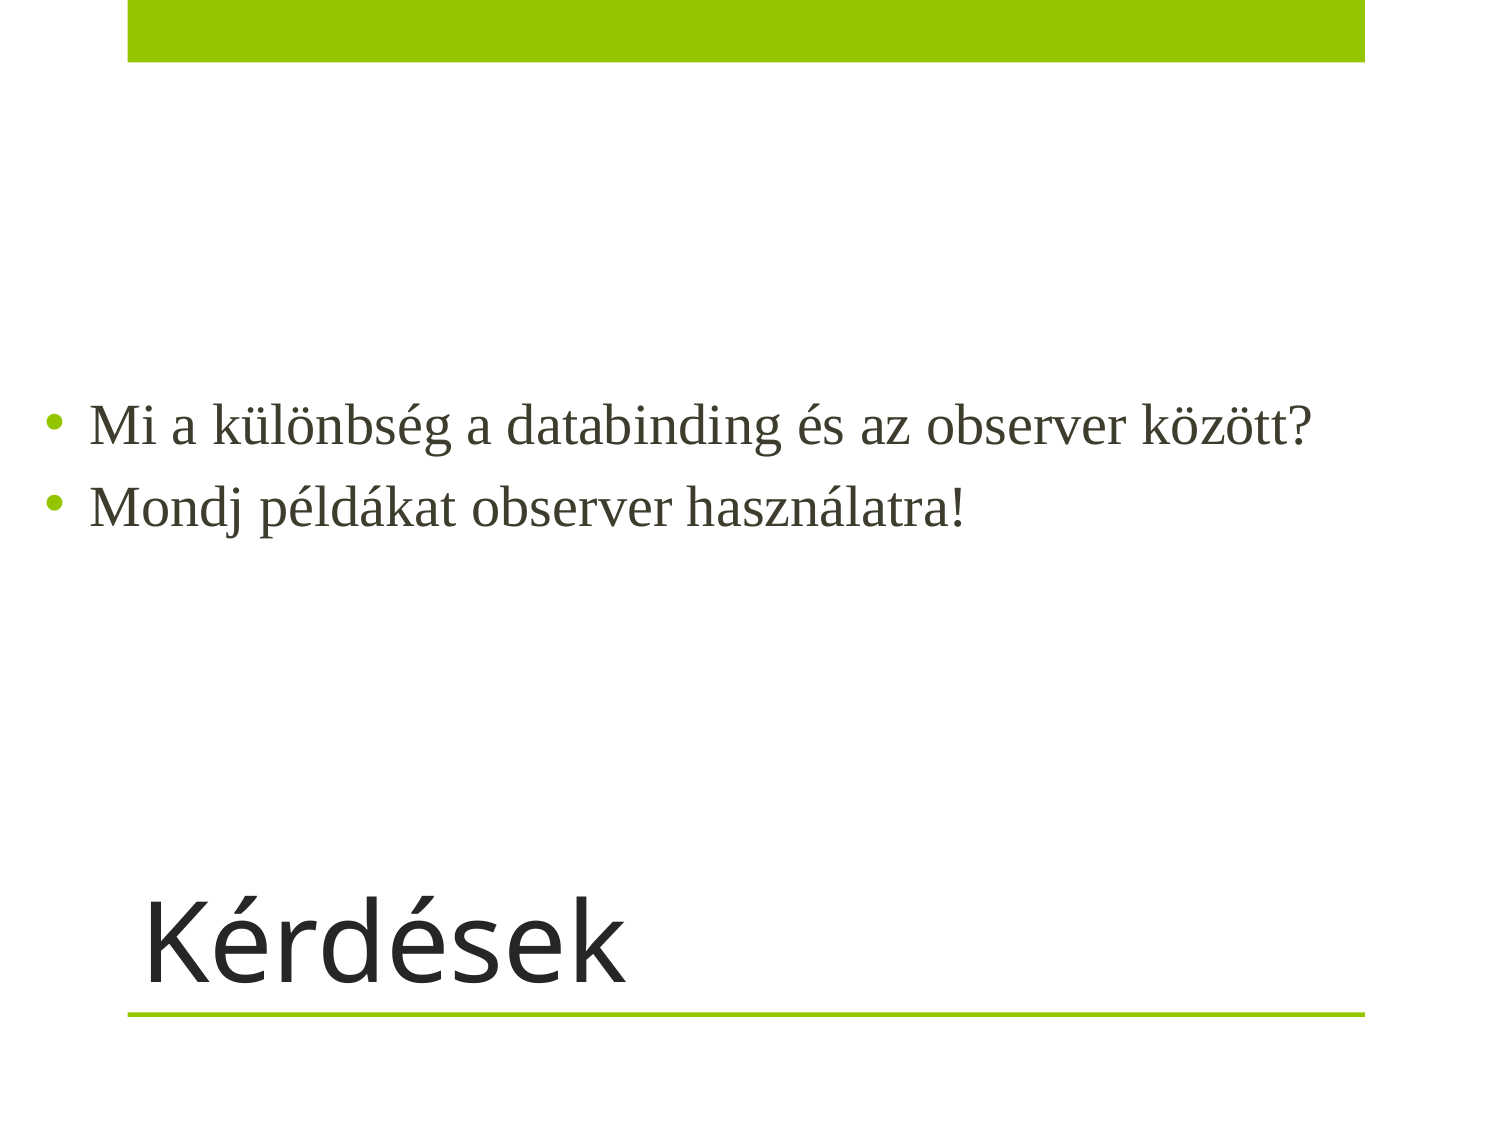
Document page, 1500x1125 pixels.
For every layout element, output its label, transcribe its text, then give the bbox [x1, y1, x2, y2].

list Mi a különbség a databinding és az observer között? Mondj példákat observer használatra! [29, 208, 1471, 716]
title Kérdések [125, 750, 1238, 1013]
